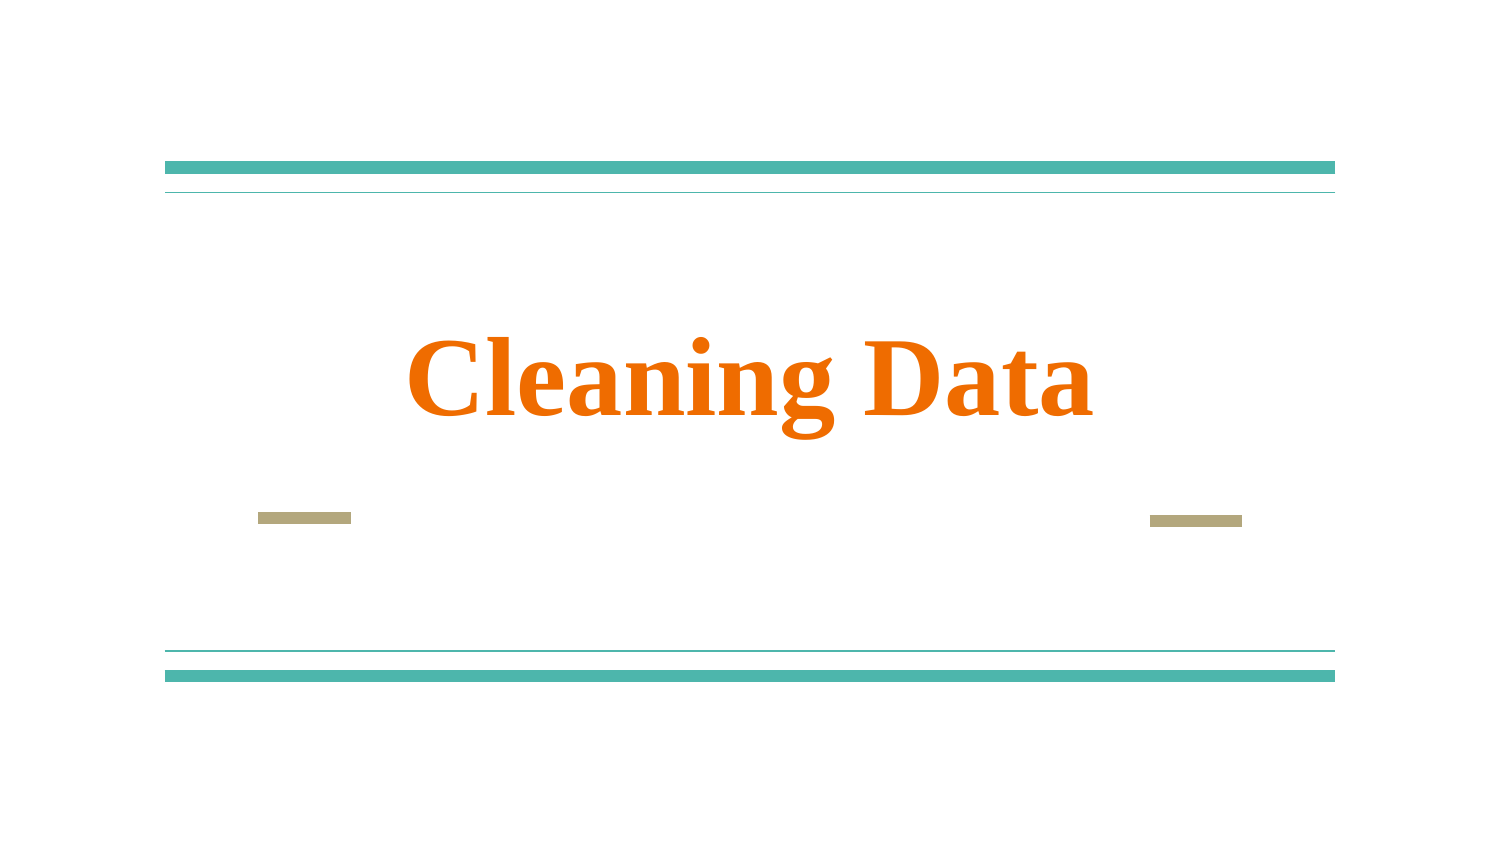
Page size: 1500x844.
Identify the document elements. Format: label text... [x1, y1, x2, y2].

title Cleaning Data [164, 287, 1336, 456]
